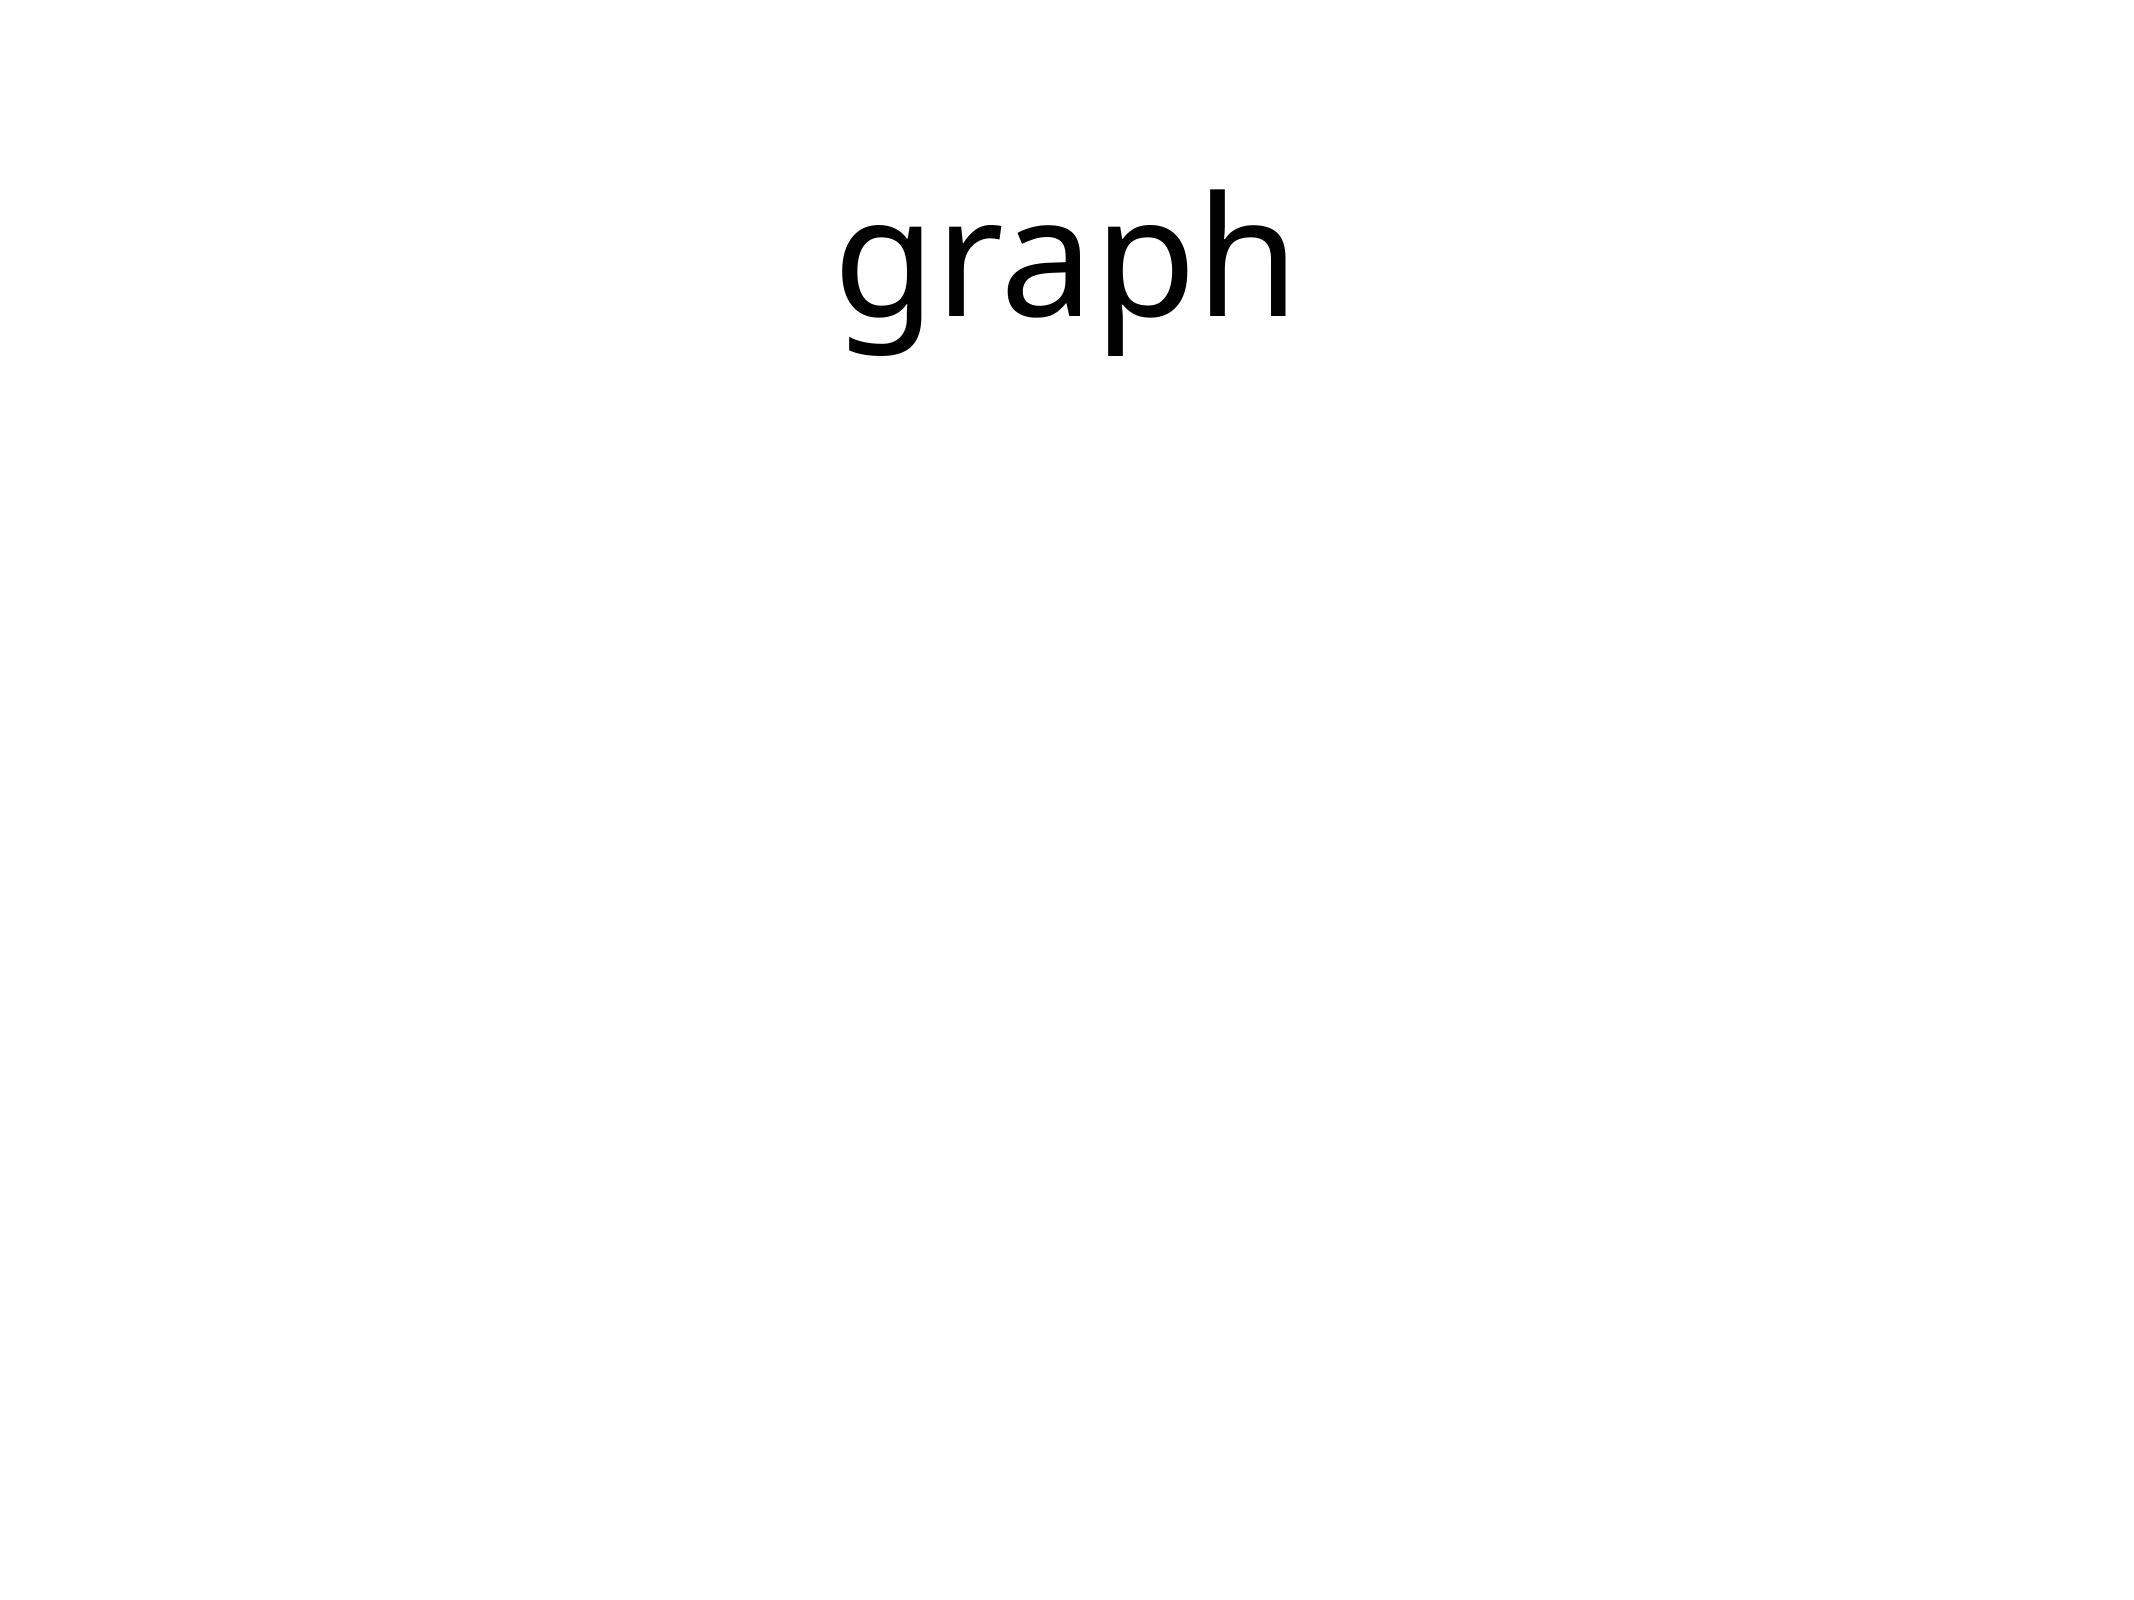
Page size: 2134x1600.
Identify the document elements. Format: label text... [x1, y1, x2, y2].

title graph [155, 72, 1978, 428]
